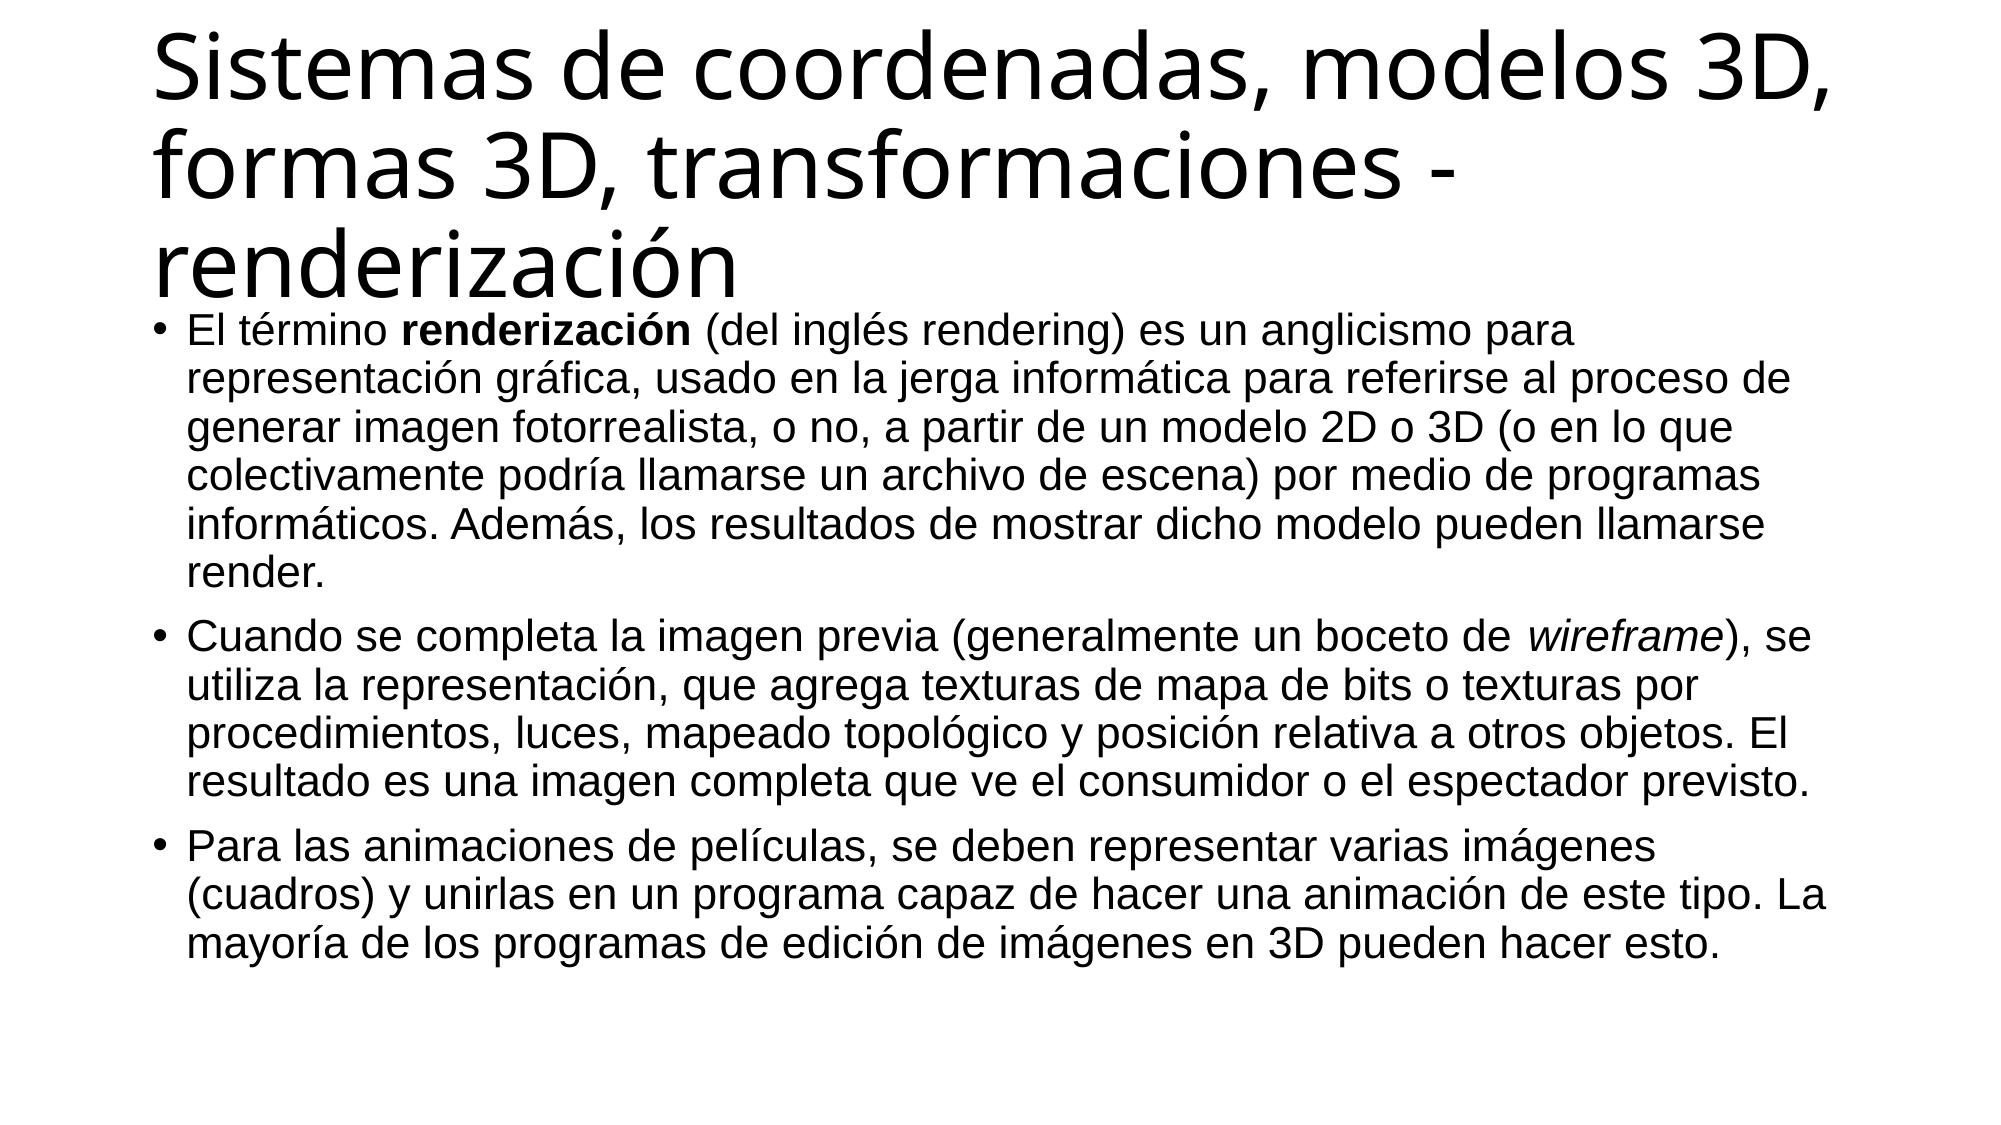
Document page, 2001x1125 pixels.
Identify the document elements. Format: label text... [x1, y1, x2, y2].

title Sistemas de coordenadas, modelos 3D, formas 3D, transformaciones - renderización [137, 59, 1863, 278]
list El término renderización (del inglés rendering) es un anglicismo para representación gráfica, usado en la jerga informática para referirse al proceso de generar imagen fotorrealista, o no, a partir de un modelo 2D o 3D (o en lo que colectivamente podría llamarse un archivo de escena) por medio de programas informáticos. Además, los resultados de mostrar dicho modelo pueden llamarse render. Cuando se completa la imagen previa (generalmente un boceto de wireframe), se utiliza la representación, que agrega texturas de mapa de bits o texturas por procedimientos, luces, mapeado topológico y posición relativa a otros objetos. El resultado es una imagen completa que ve el consumidor o el espectador previsto. Para las animaciones de películas, se deben representar varias imágenes (cuadros) y unirlas en un programa capaz de hacer una animación de este tipo. La mayoría de los programas de edición de imágenes en 3D pueden hacer esto. [137, 299, 1863, 1014]
